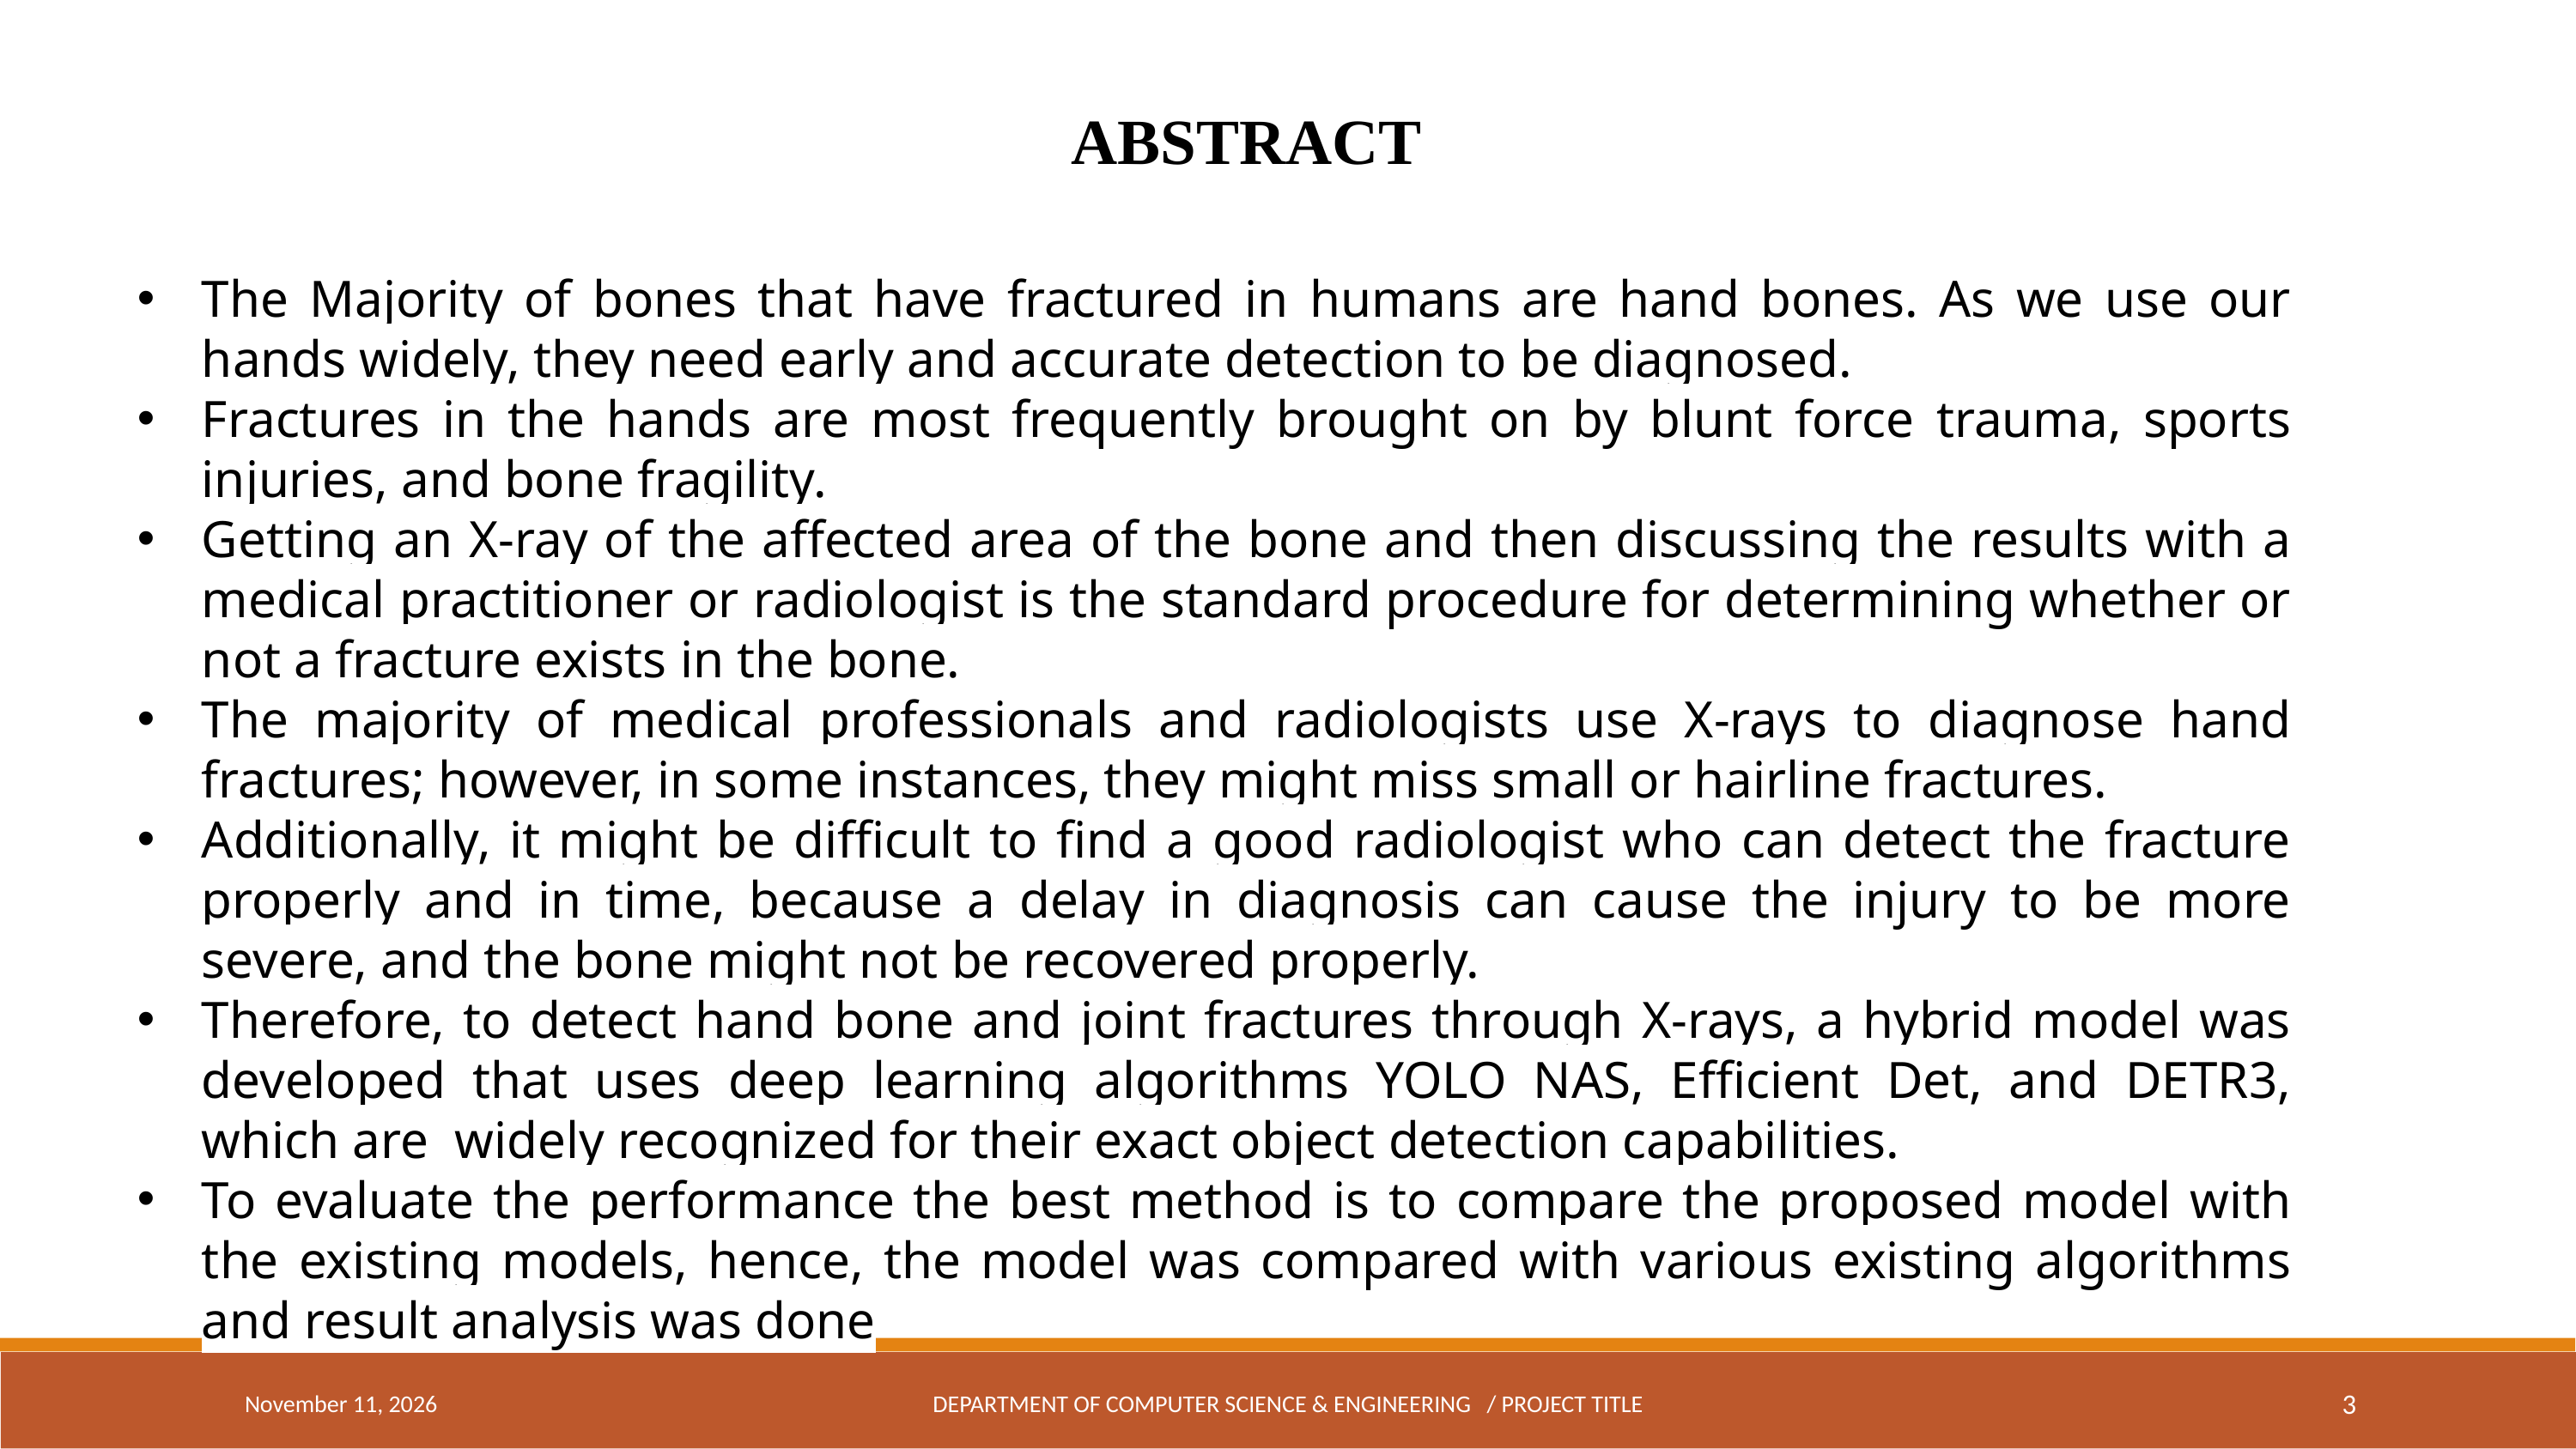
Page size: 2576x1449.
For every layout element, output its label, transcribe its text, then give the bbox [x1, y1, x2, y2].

text_box ABSTRACT The Majority of bones that have fractured in humans are hand bones. As we use our hands widely, they need early and accurate detection to be diagnosed. Fractures in the hands are most frequently brought on by blunt force trauma, sports injuries, and bone fragility. Getting an X-ray of the affected area of the bone and then discussing the results with a medical practitioner or radiologist is the standard procedure for determining whether or not a fracture exists in the bone. The majority of medical professionals and radiologists use X-rays to diagnose hand fractures; however, in some instances, they might miss small or hairline fractures. Additionally, it might be difﬁcult to ﬁnd a good radiologist who can detect the fracture properly and in time, because a delay in diagnosis can cause the injury to be more severe, and the bone might not be recovered properly. Therefore, to detect hand bone and joint fractures through X-rays, a hybrid model was developed that uses deep learning algorithms YOLO NAS, Efﬁcient Det, and DETR3, which are widely recognized for their exact object detection capabilities. To evaluate the performance the best method is to compare the proposed model with the existing models, hence, the model was compared with various existing algorithms and result analysis was done [125, 54, 2304, 1446]
slide_number 3 [2304, 1364, 2369, 1442]
